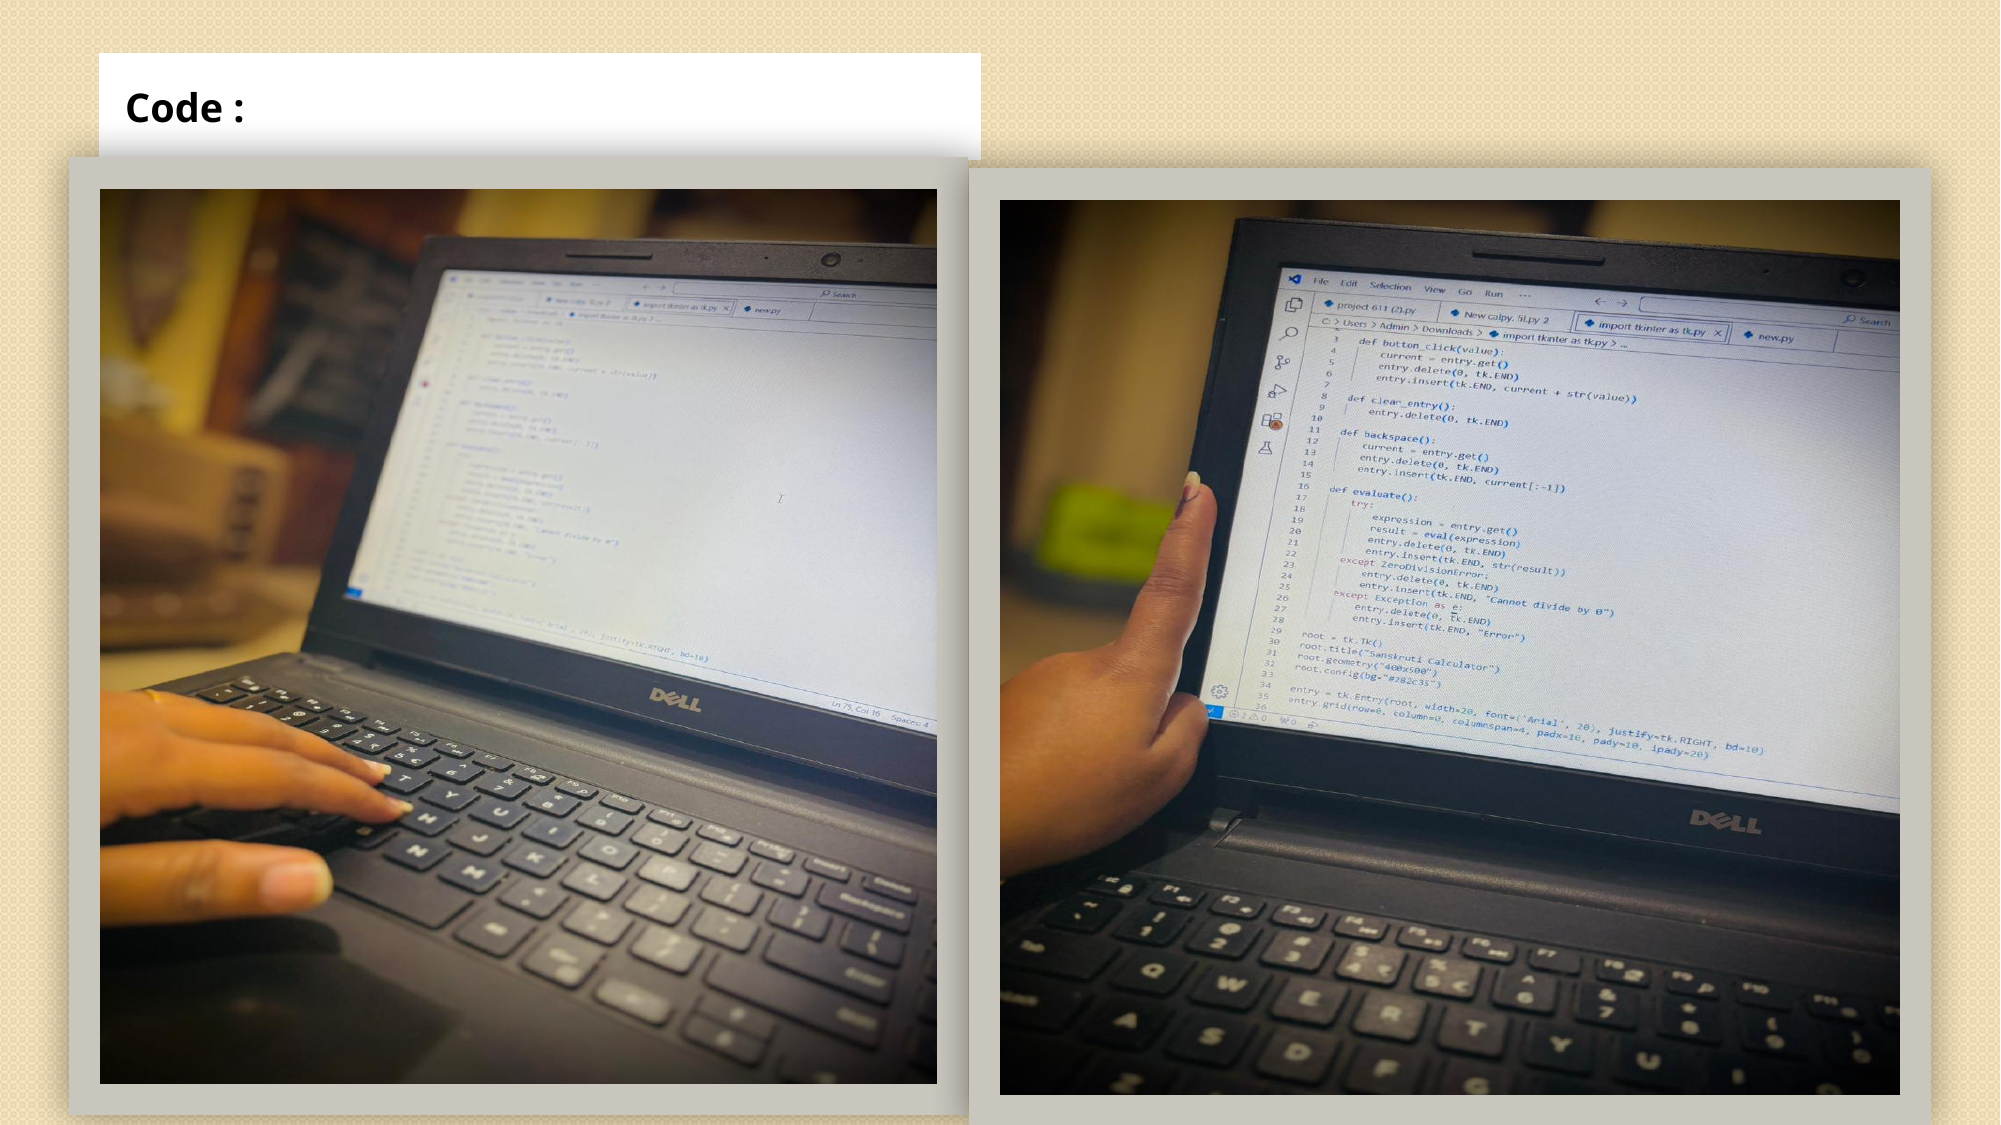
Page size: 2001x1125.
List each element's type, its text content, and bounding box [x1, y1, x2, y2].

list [99, 188, 938, 1085]
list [999, 199, 1901, 1096]
list Code : [99, 53, 981, 137]
